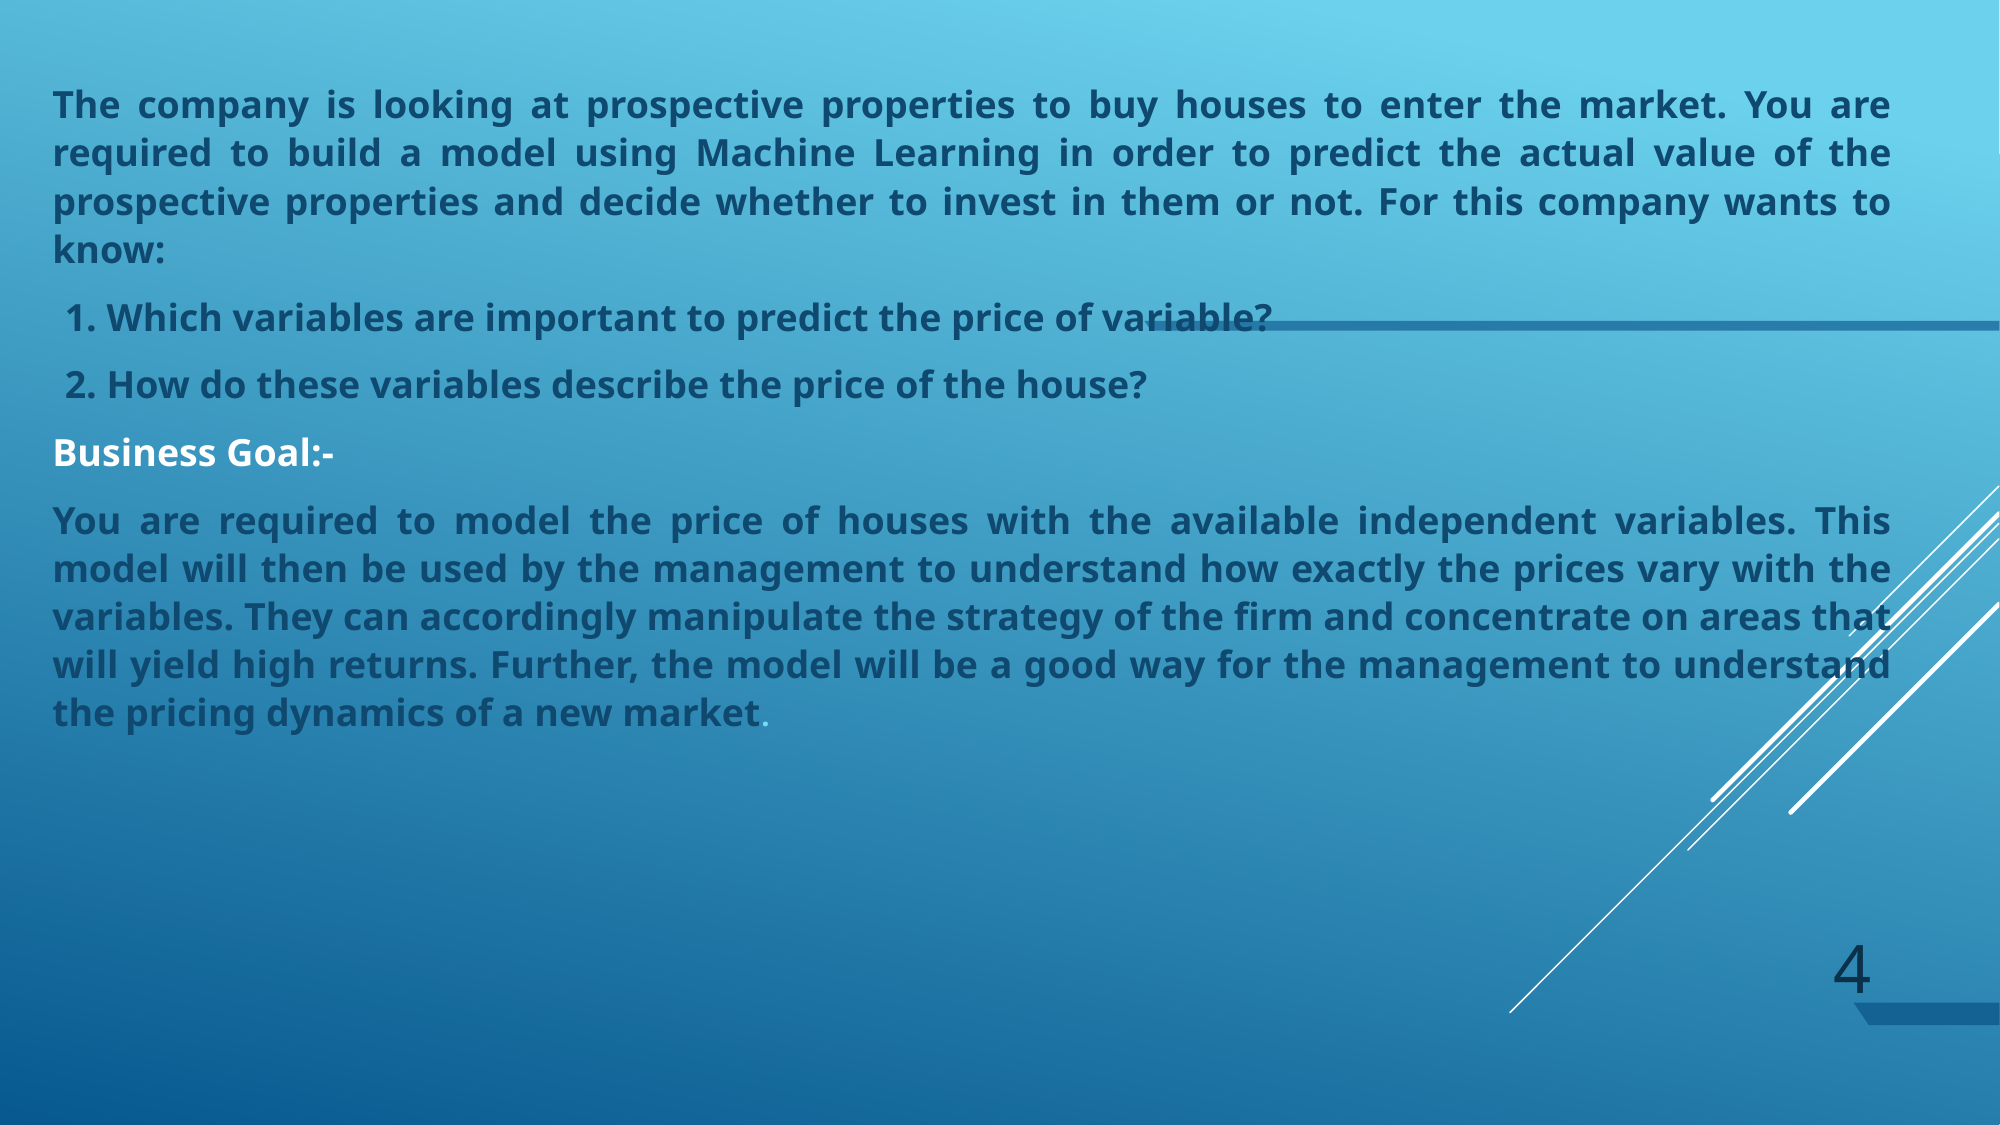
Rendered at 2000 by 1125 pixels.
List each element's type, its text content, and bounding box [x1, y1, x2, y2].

slide_number 4 [1699, 915, 1887, 1025]
list The company is looking at prospective properties to buy houses to enter the market. You are required to build a model using Machine Learning in order to predict the actual value of the prospective properties and decide whether to invest in them or not. For this company wants to know: 1. Which variables are important to predict the price of variable? 2. How do these variables describe the price of the house? Business Goal:- You are required to model the price of houses with the available independent variables. This model will then be used by the management to understand how exactly the prices vary with the variables. They can accordingly manipulate the strategy of the firm and concentrate on areas that will yield high returns. Further, the model will be a good way for the management to understand the pricing dynamics of a new market. [37, 37, 1975, 775]
